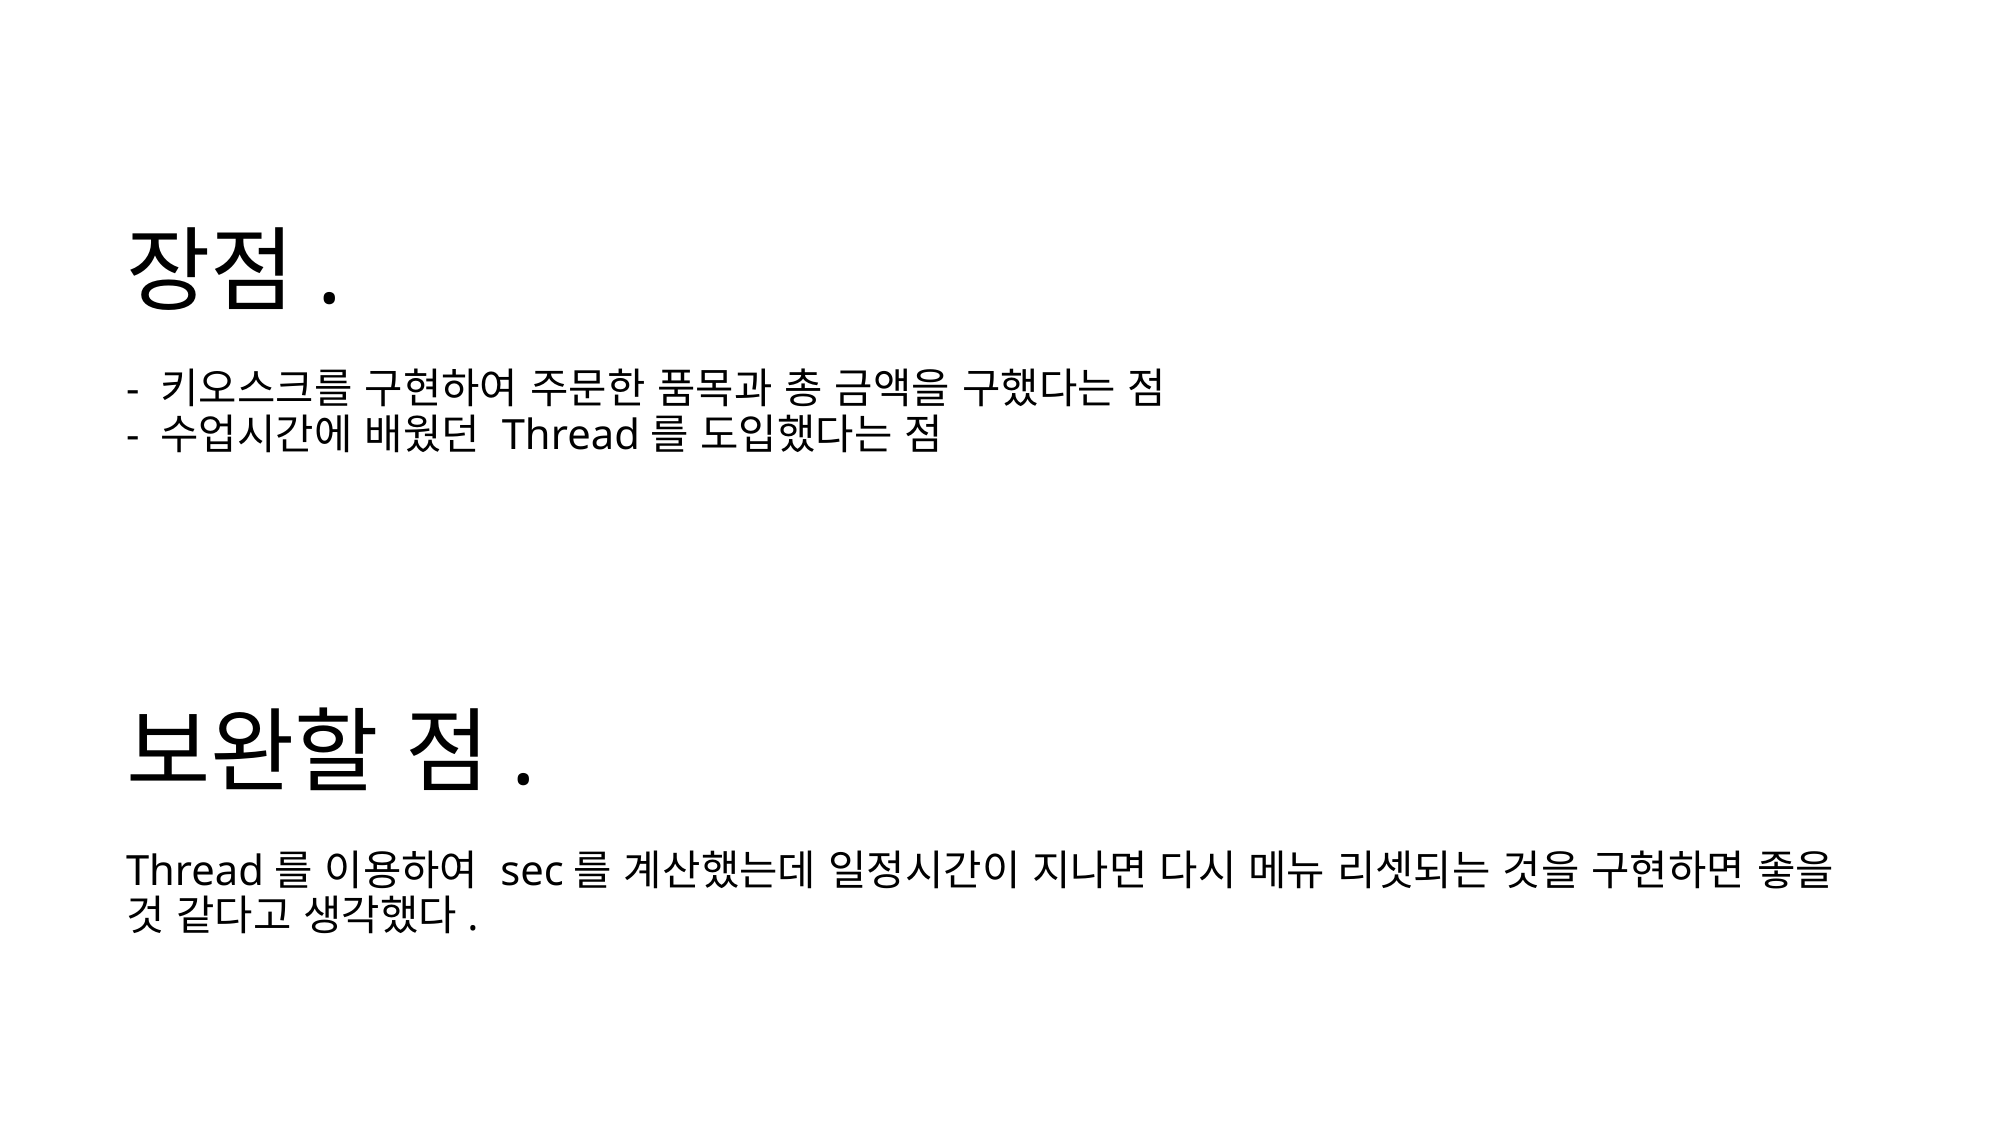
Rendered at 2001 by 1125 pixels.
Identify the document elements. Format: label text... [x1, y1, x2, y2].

title 장점. - 키오스크를 구현하여 주문한 품목과 총 금액을 구했다는 점 - 수업시간에 배웠던 Thread를 도입했다는 점 보완할 점. Thread를 이용하여 sec를 계산했는데 일정시간이 지나면 다시 메뉴 리셋되는 것을 구현하면 좋을 것 같다고 생각했다. [111, 107, 1889, 1057]
